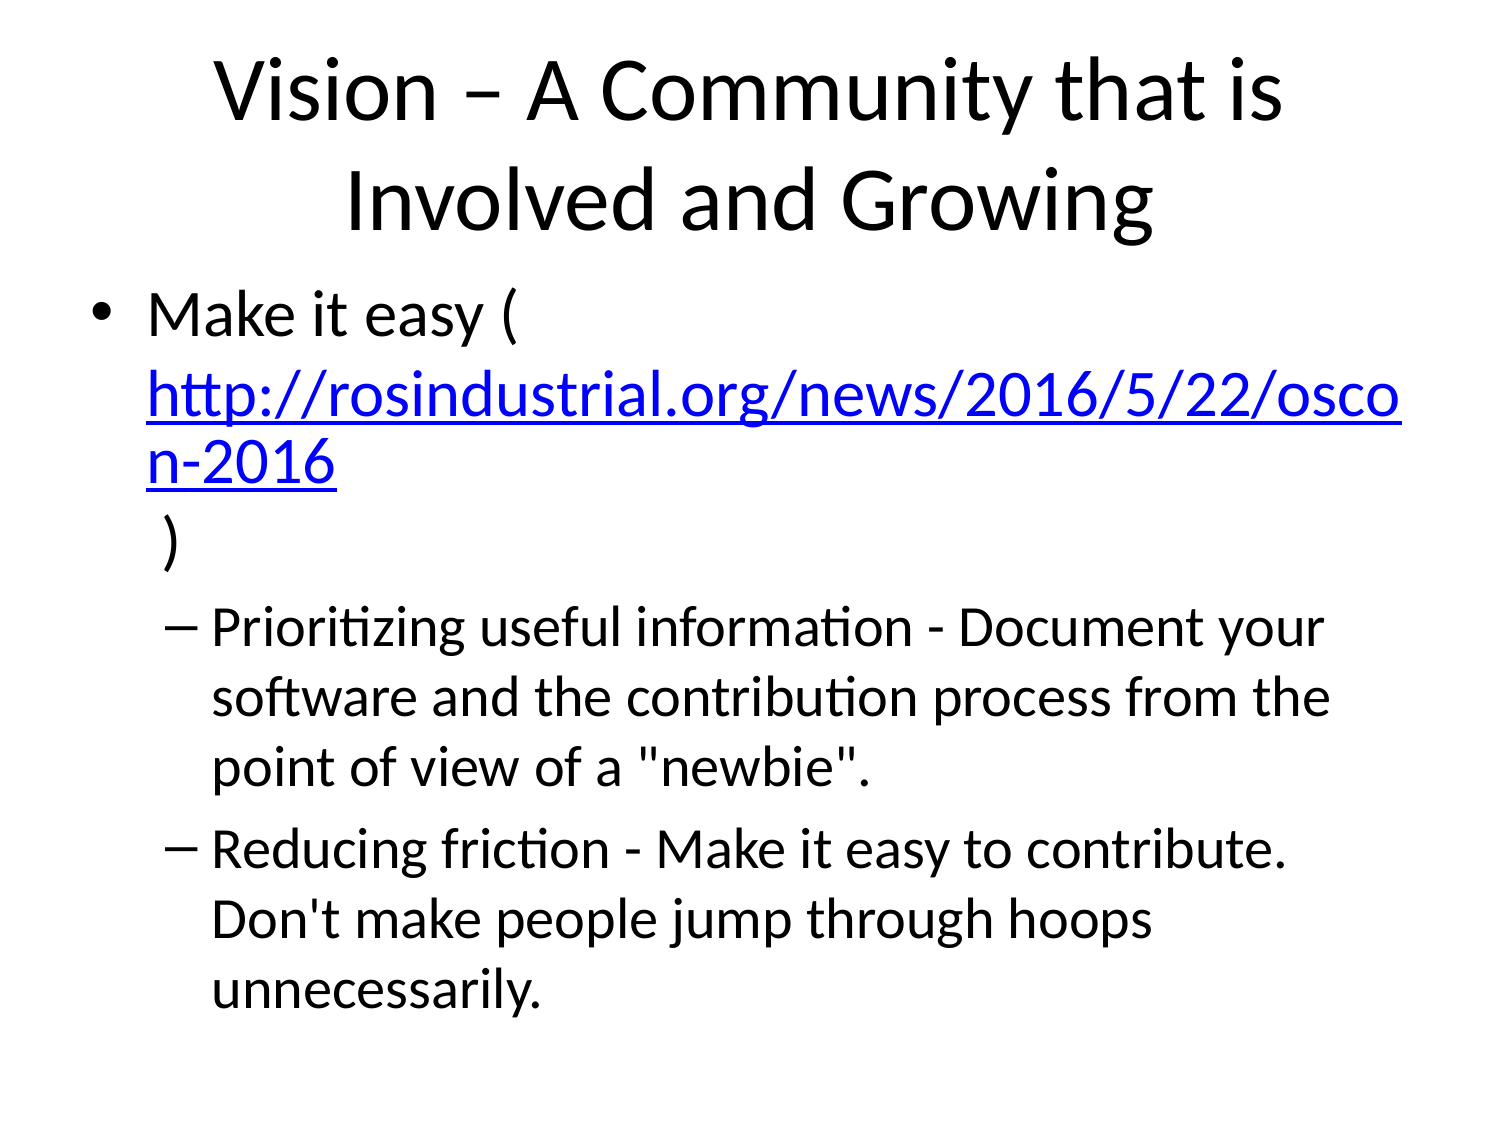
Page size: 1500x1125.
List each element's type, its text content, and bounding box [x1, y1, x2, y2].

list Make it easy (http://rosindustrial.org/news/2016/5/22/oscon-2016 ) Prioritizing useful information - Document your software and the contribution process from the point of view of a "newbie". Reducing friction - Make it easy to contribute. Don't make people jump through hoops unnecessarily. [75, 262, 1425, 1005]
title Vision – A Community that is Involved and Growing [75, 45, 1425, 233]
